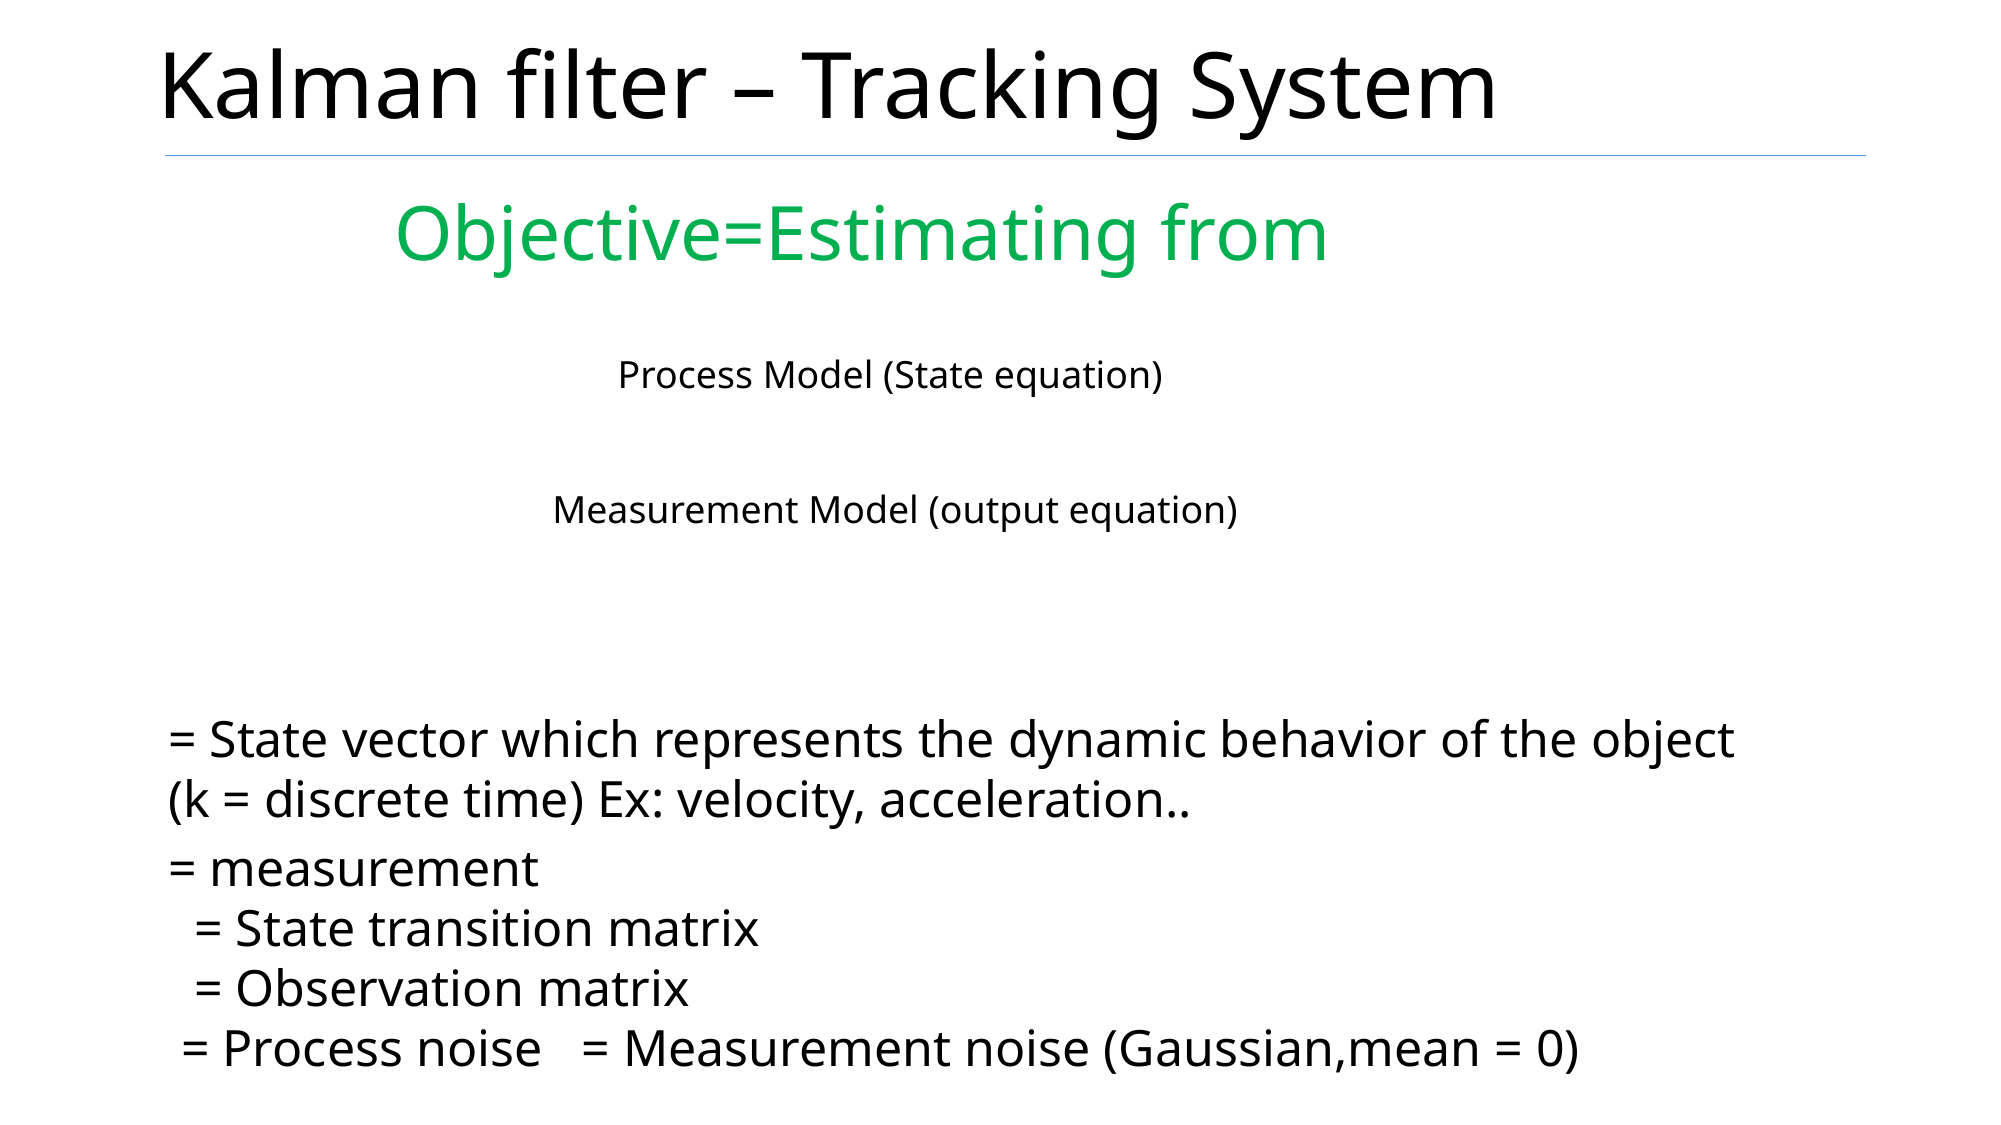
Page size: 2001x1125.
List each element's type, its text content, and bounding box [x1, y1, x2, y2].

title Kalman filter – Tracking System [142, 21, 1793, 156]
